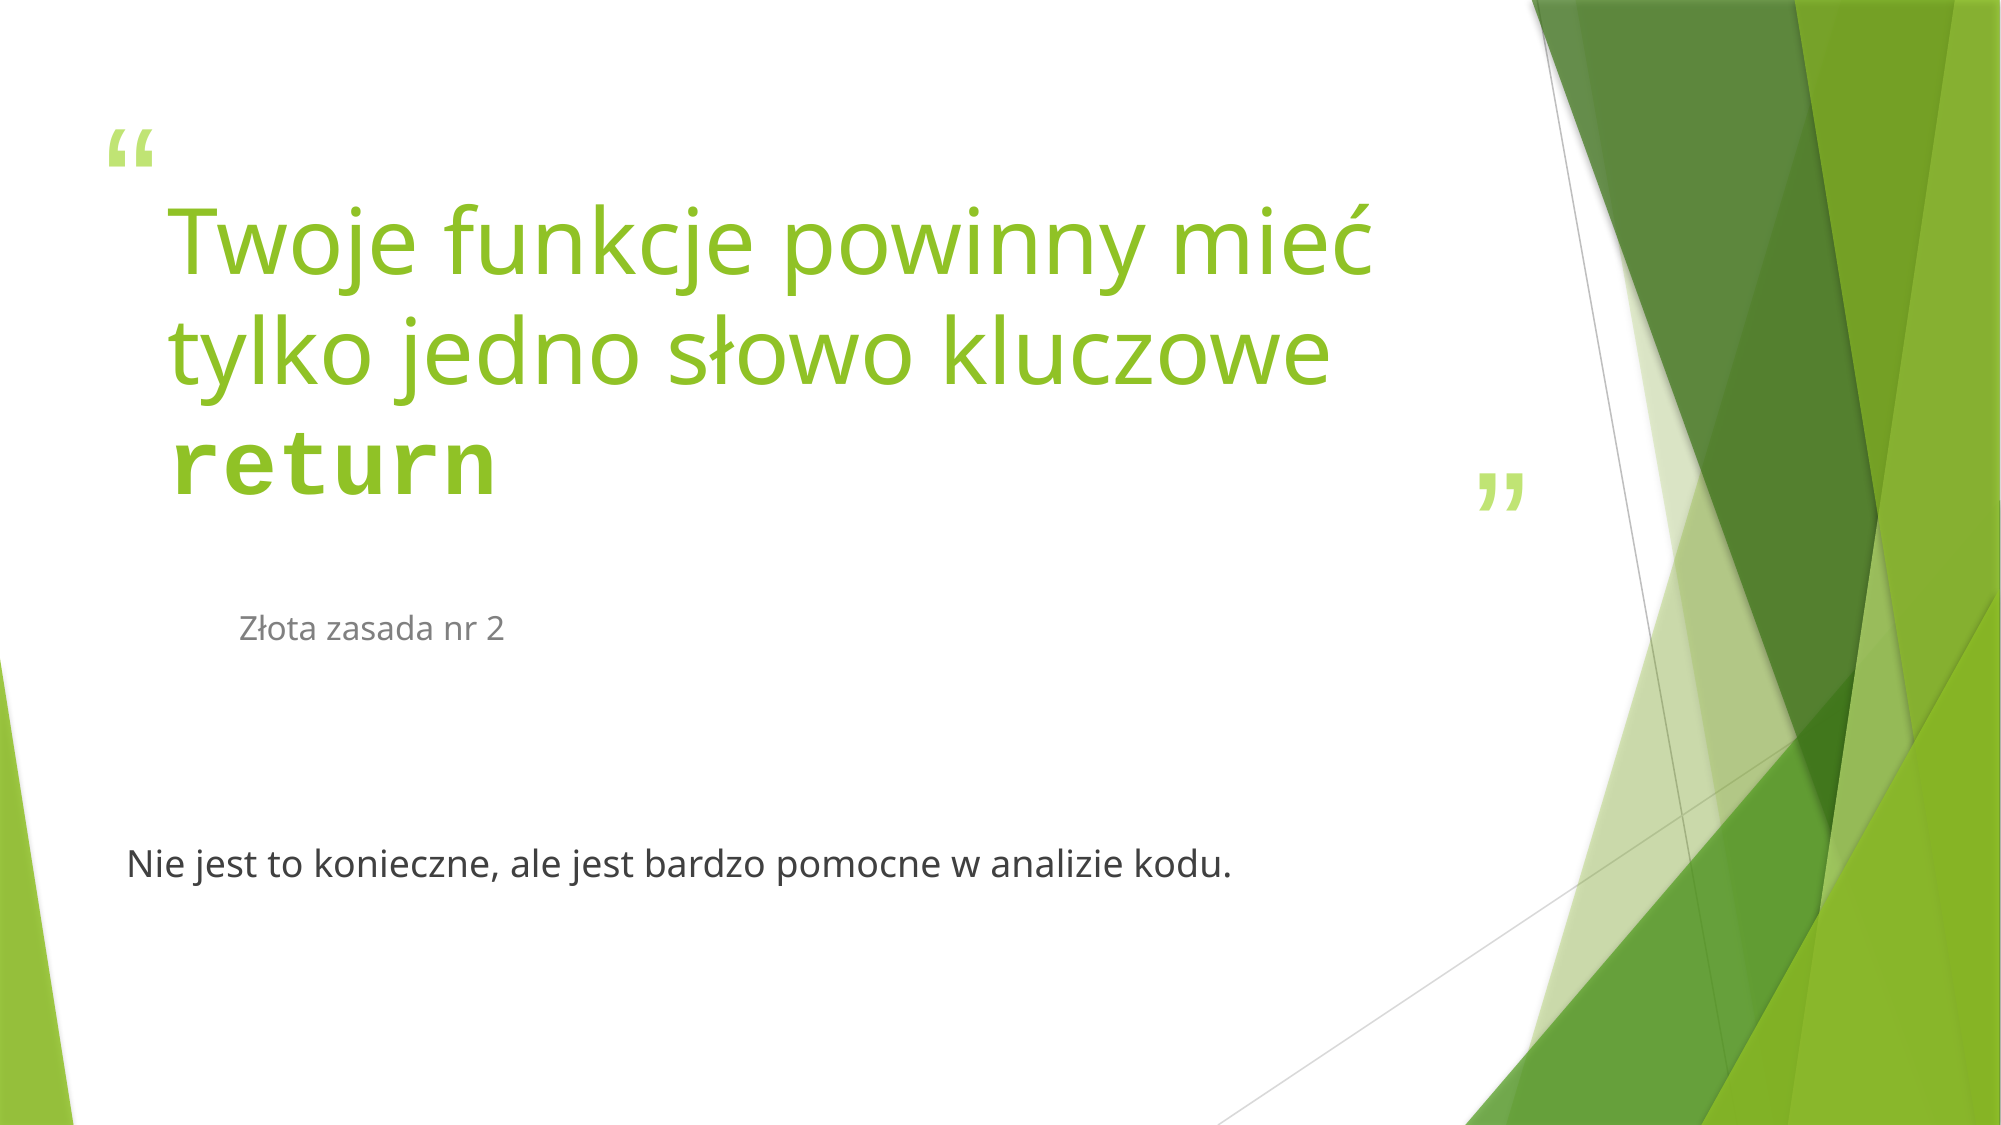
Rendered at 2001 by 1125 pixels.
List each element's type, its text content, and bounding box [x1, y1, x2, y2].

list Złota zasada nr 2 [224, 595, 1410, 659]
list Nie jest to konieczne, ale jest bardzo pomocne w analizie kodu. [111, 733, 1522, 992]
title Twoje funkcje powinny mieć tylko jedno słowo kluczowe return [152, 99, 1481, 596]
